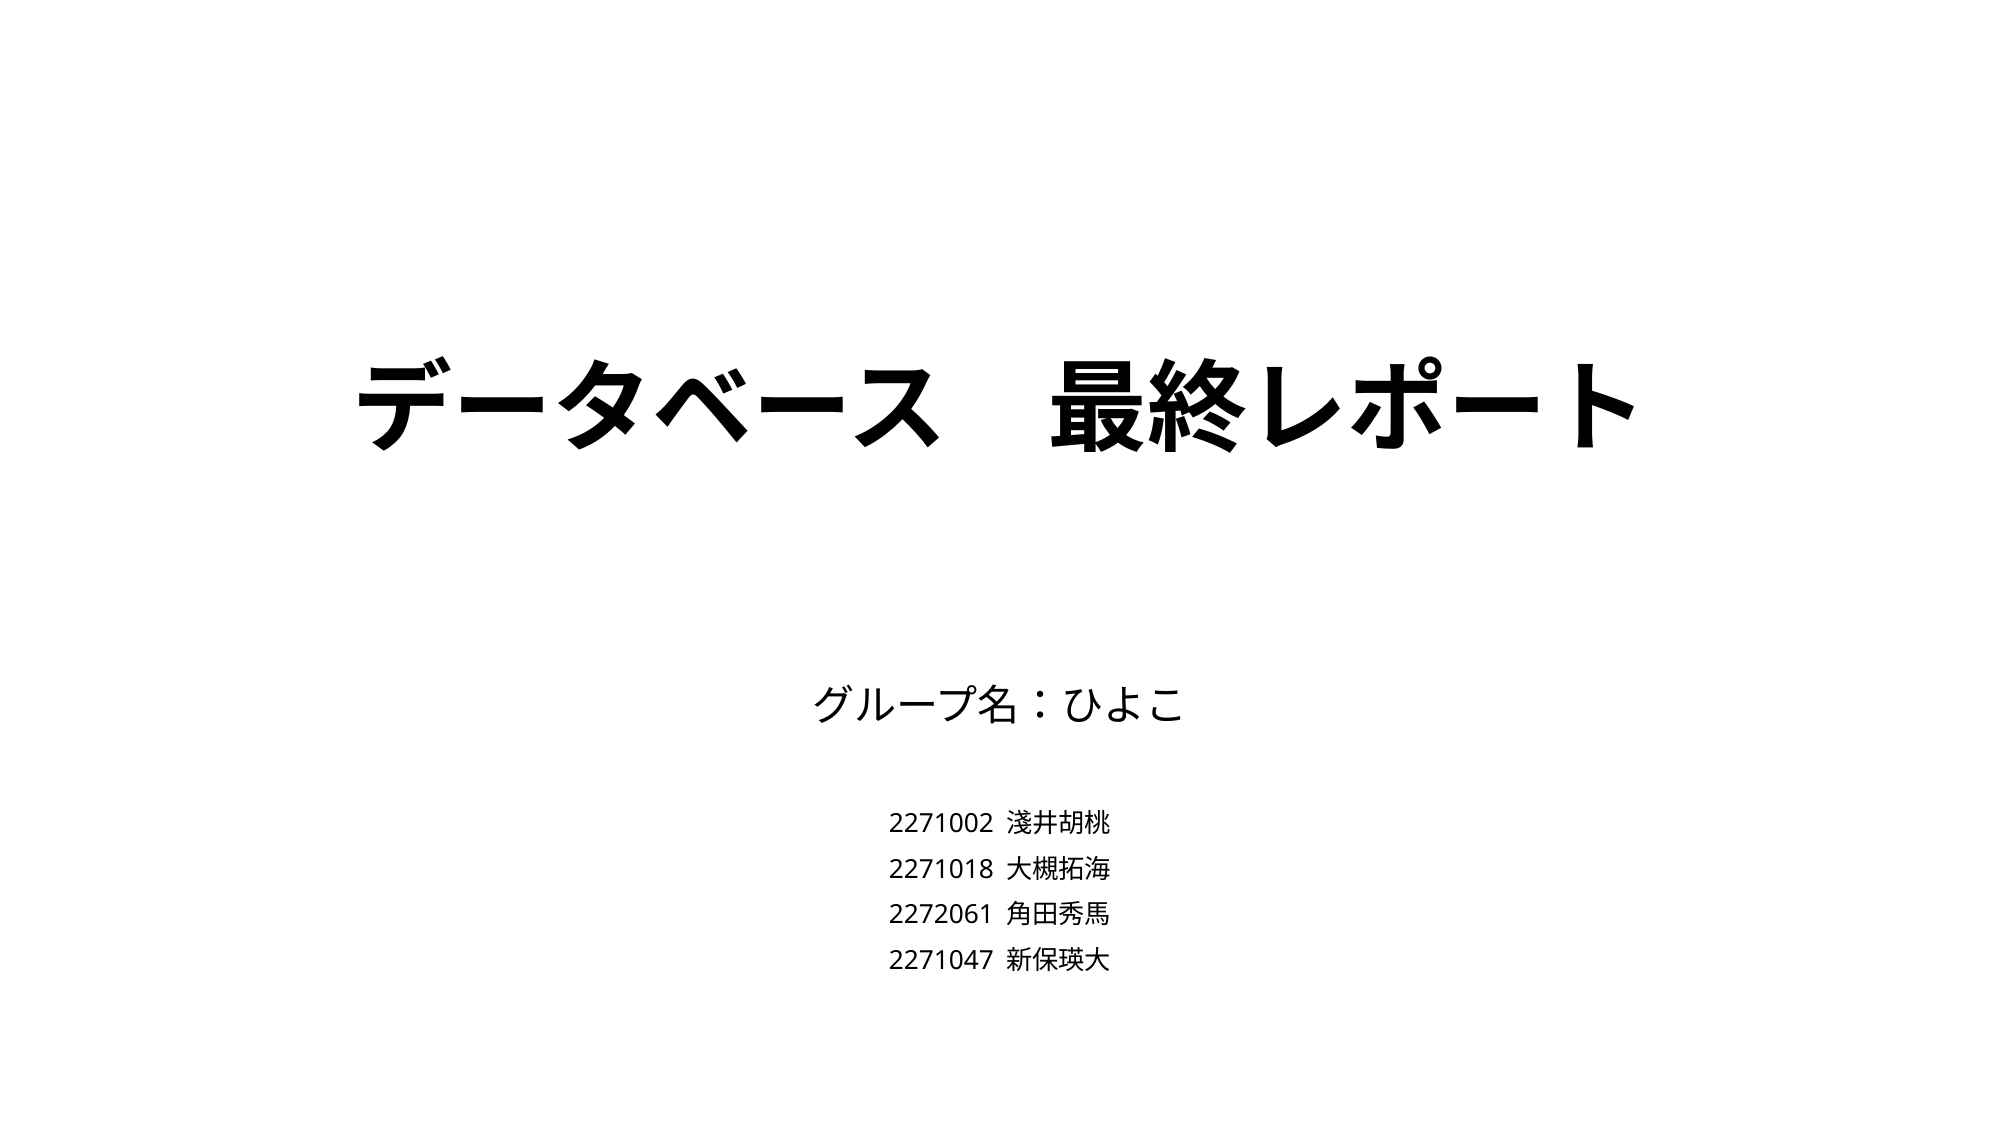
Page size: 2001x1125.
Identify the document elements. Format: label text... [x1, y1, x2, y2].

subtitle グループ名：ひよこ 2271002 淺井胡桃 2271018 大槻拓海 2272061 角田秀馬 2271047 新保瑛大 [249, 677, 1750, 985]
title データベース 最終レポート [249, 80, 1750, 473]
